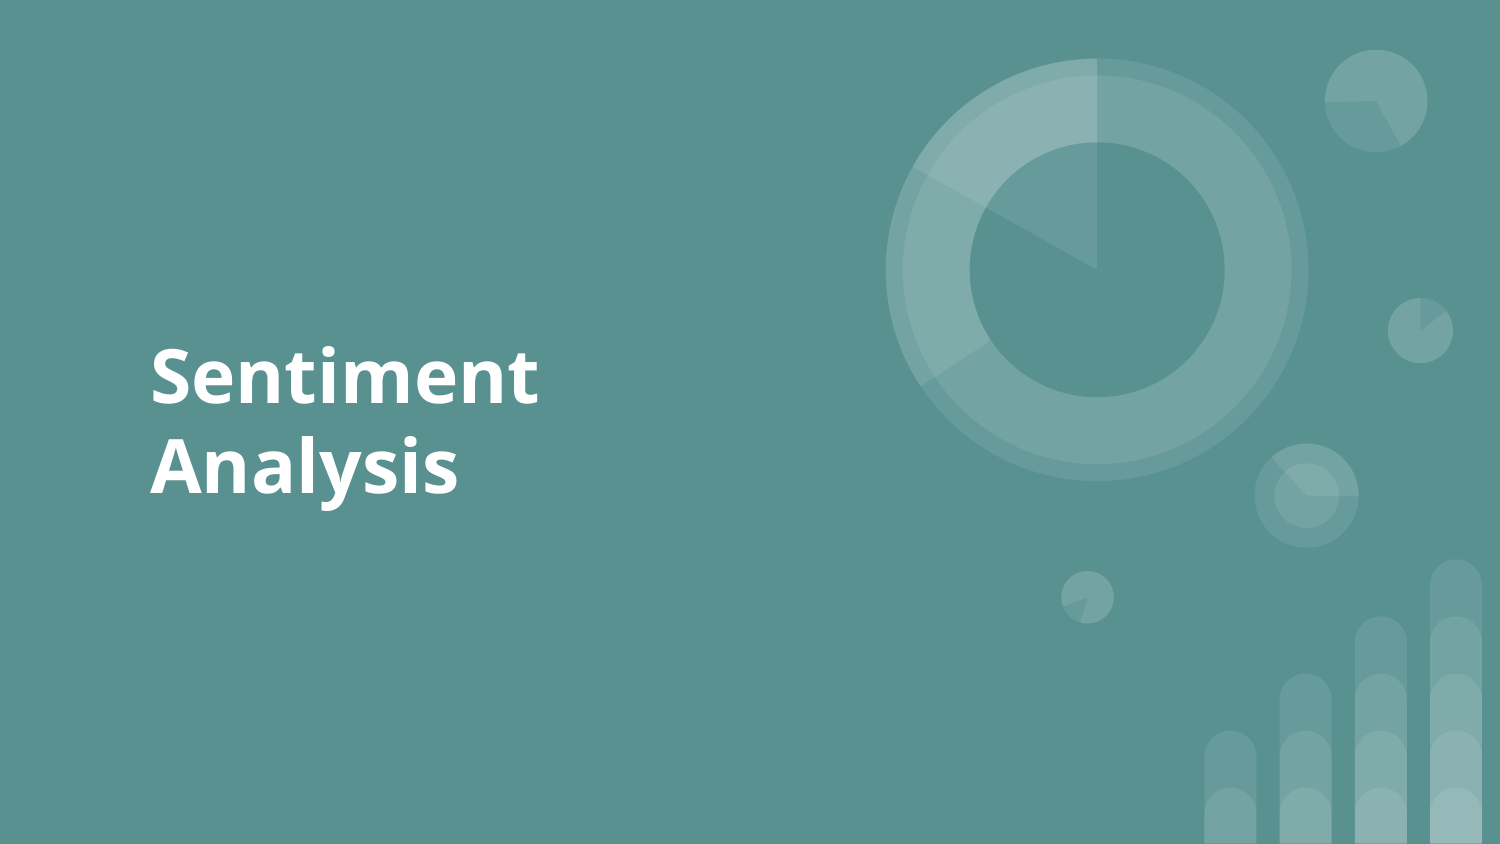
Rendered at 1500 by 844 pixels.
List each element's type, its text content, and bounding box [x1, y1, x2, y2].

title Sentiment Analysis [135, 264, 834, 572]
